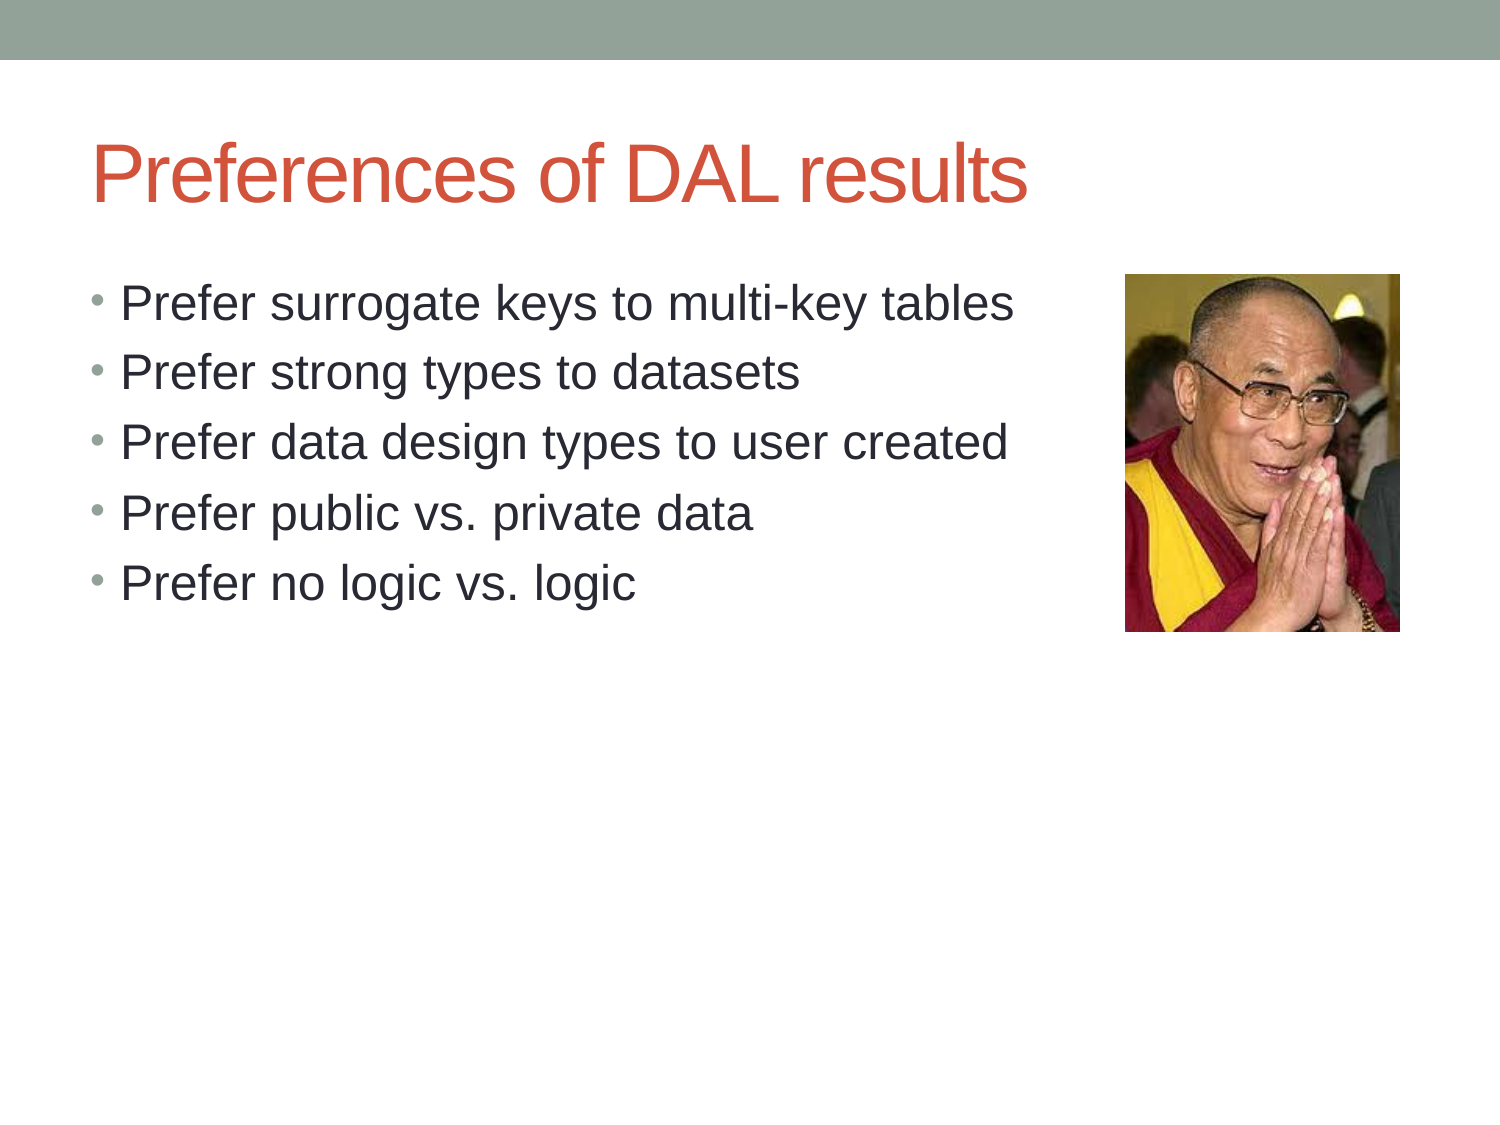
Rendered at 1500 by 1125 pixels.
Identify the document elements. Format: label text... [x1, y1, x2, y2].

title Preferences of DAL results [75, 87, 1425, 250]
list Prefer surrogate keys to multi-key tables Prefer strong types to datasets Prefer data design types to user created Prefer public vs. private data Prefer no logic vs. logic [75, 262, 1425, 1063]
picture [1124, 274, 1401, 632]
